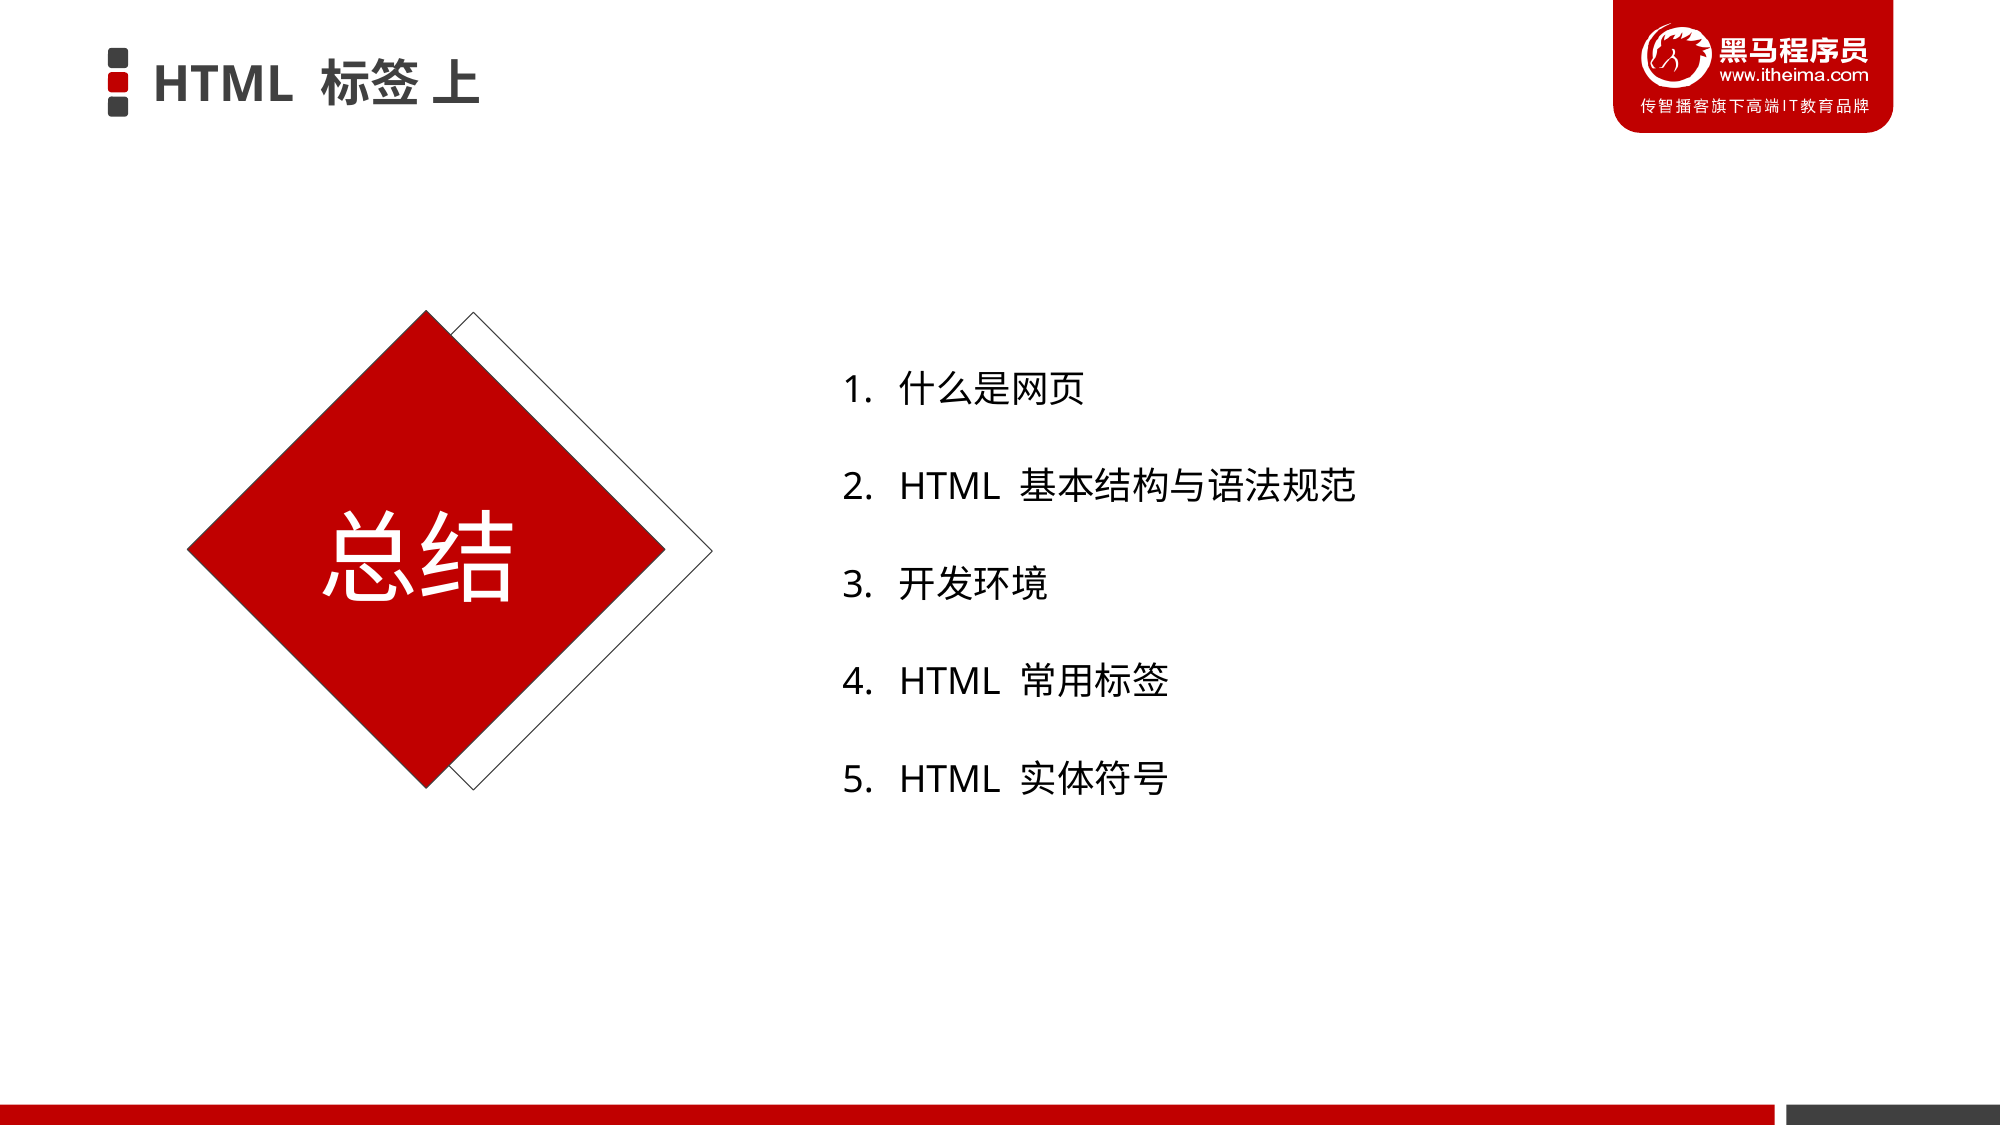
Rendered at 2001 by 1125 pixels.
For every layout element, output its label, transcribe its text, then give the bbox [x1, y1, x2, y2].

title HTML 标签 上 [137, 38, 1577, 124]
picture [1616, 11, 1894, 125]
list 什么是网页 HTML 基本结构与语法规范 开发环境 HTML 常用标签 HTML 实体符号 [827, 312, 1382, 837]
